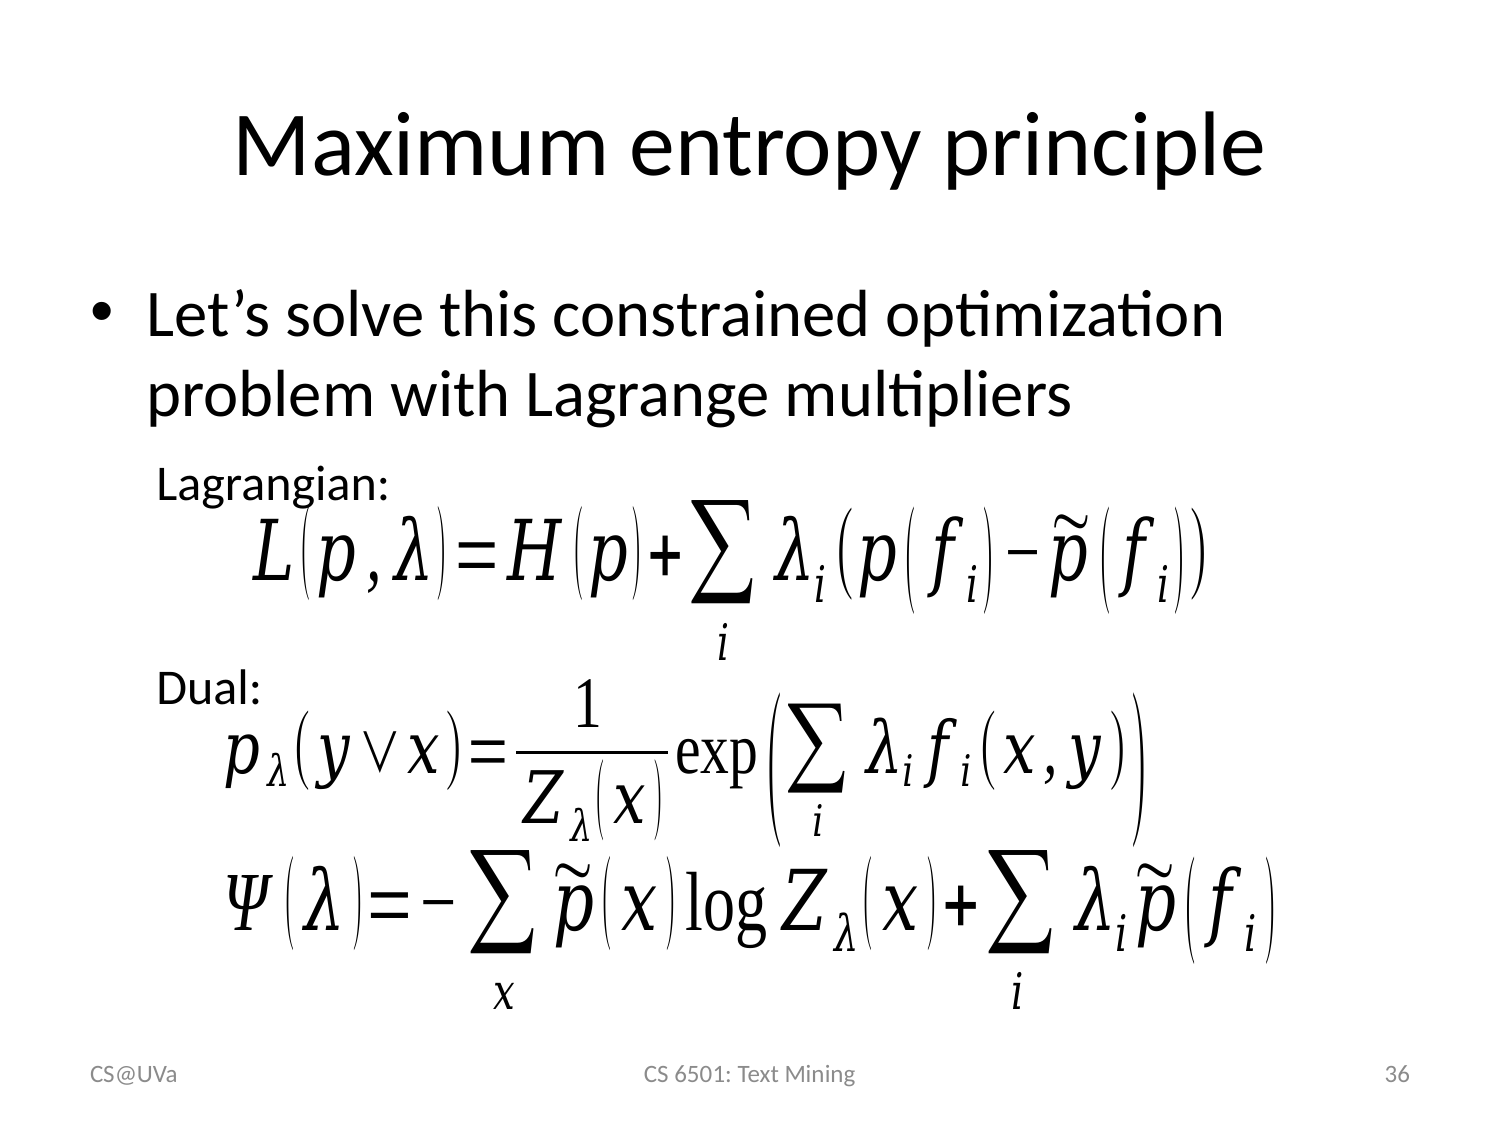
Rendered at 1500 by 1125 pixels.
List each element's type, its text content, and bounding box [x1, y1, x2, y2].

slide_number CS@UVa [75, 1042, 425, 1103]
list Let’s solve this constrained optimization problem with Lagrange multipliers [75, 262, 1425, 1005]
slide_number 36 [1074, 1042, 1425, 1103]
text_box Lagrangian: [141, 443, 469, 519]
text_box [141, 646, 1277, 1018]
footer CS 6501: Text Mining [512, 1042, 988, 1103]
title Maximum entropy principle [75, 45, 1425, 233]
